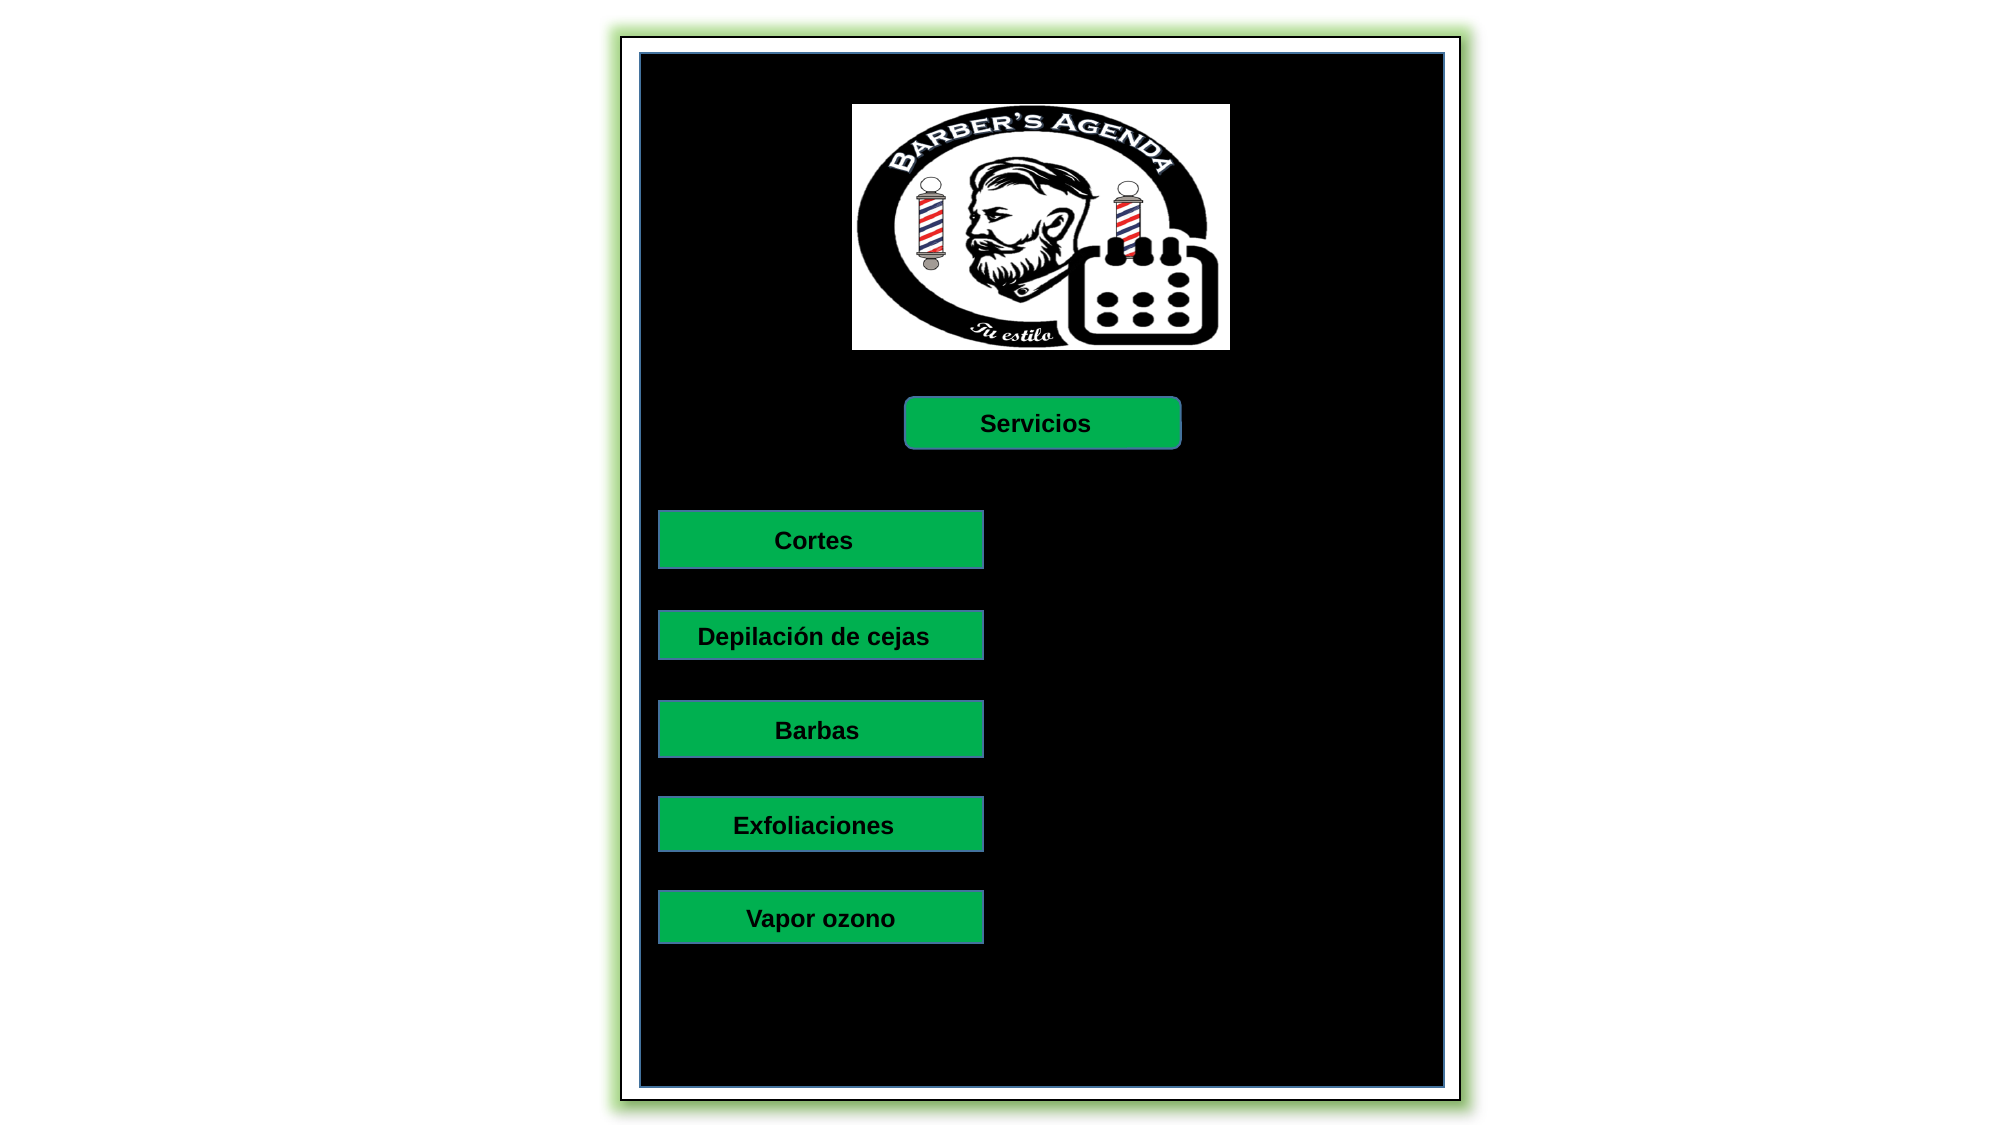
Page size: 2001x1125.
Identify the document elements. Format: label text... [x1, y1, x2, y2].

text_box Barbas [658, 700, 984, 758]
text_box Depilación de cejas [658, 610, 984, 660]
text_box [639, 52, 1445, 1088]
text_box Exfoliaciones [658, 796, 984, 852]
text_box Servicios [903, 396, 1182, 450]
picture [852, 104, 1230, 350]
text_box Cortes [658, 510, 984, 569]
text_box Vapor ozono [658, 890, 984, 944]
text_box [620, 36, 1461, 1101]
